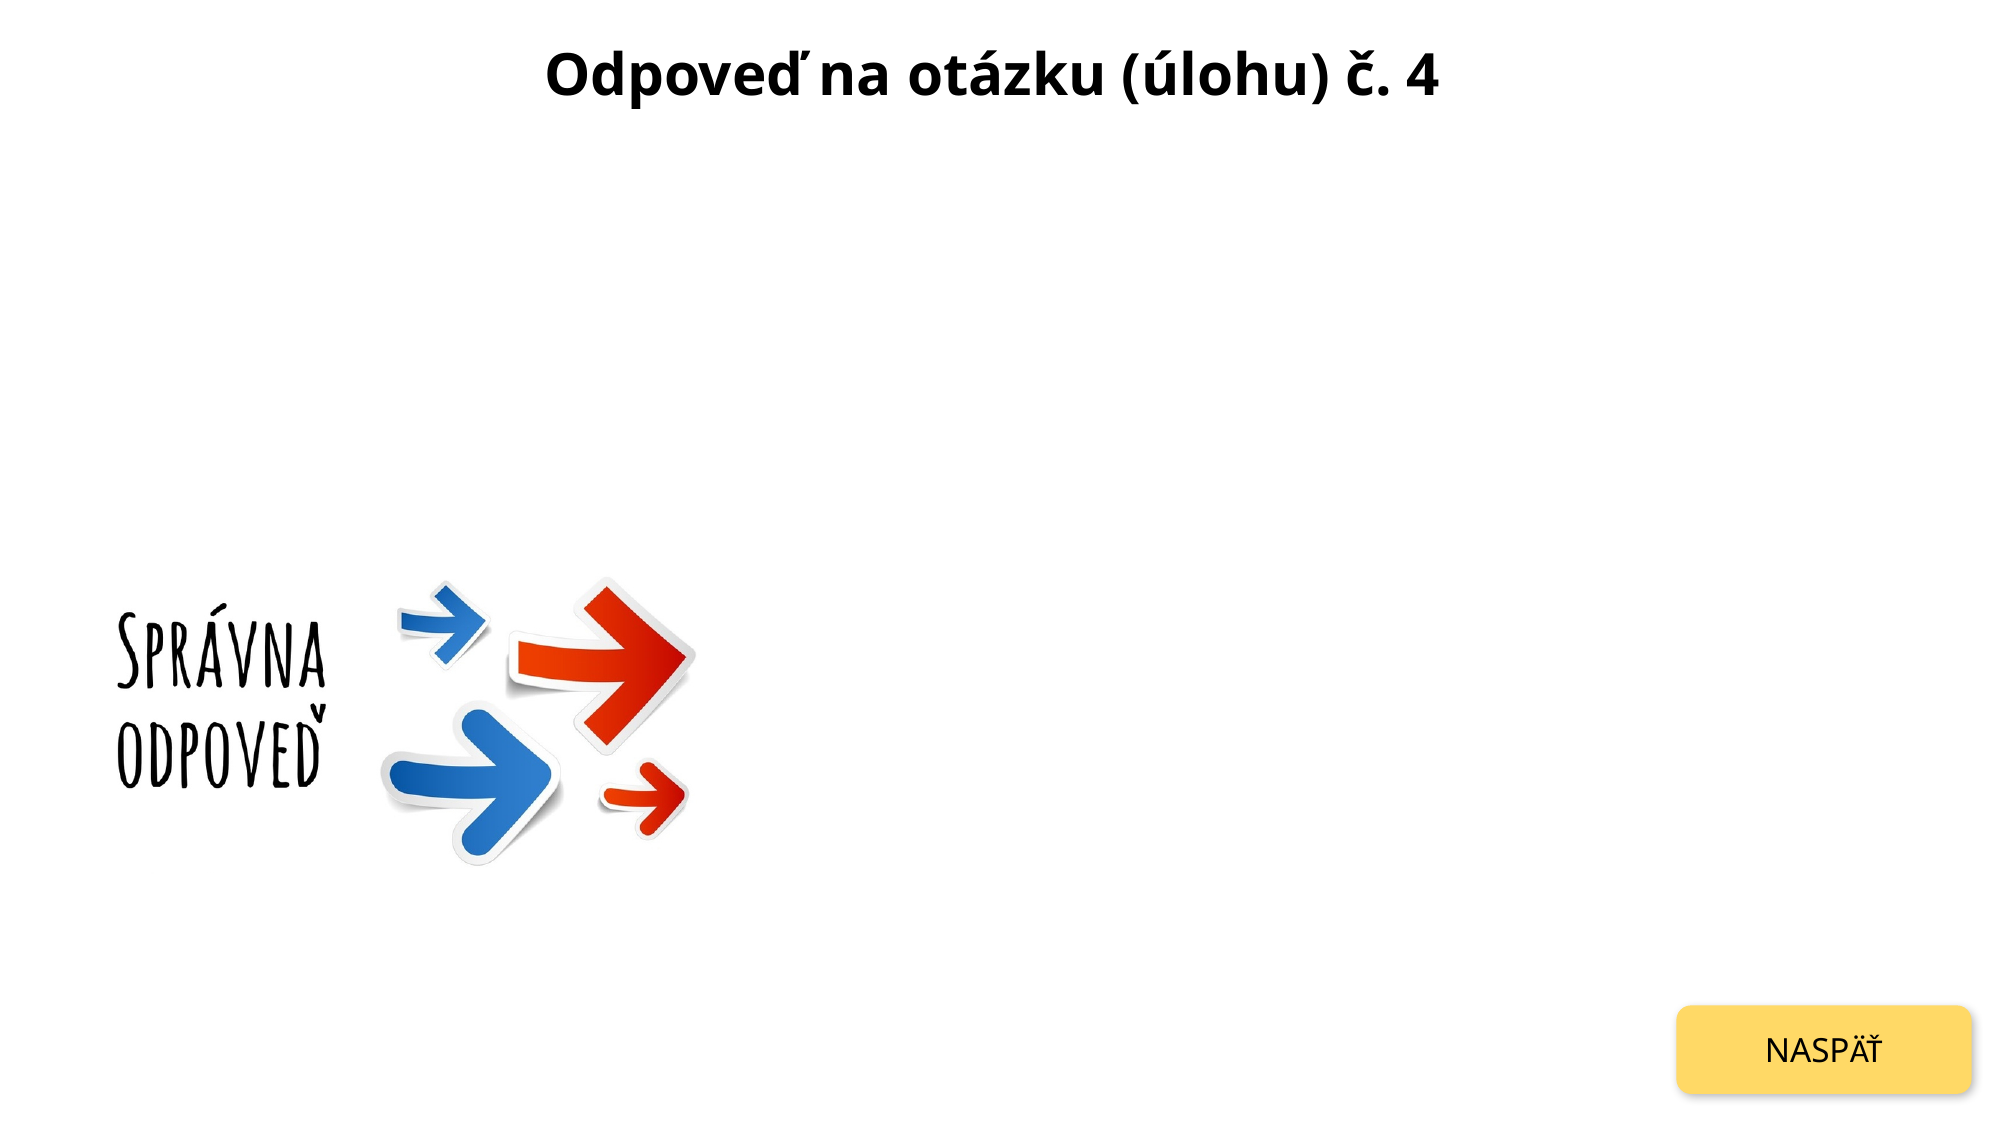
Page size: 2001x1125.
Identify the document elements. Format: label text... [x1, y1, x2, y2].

text_box Odpoveď na otázku (úlohu) č. 4 [0, 29, 2000, 115]
text_box NASPÄŤ [1675, 1004, 1973, 1095]
picture [57, 542, 778, 906]
